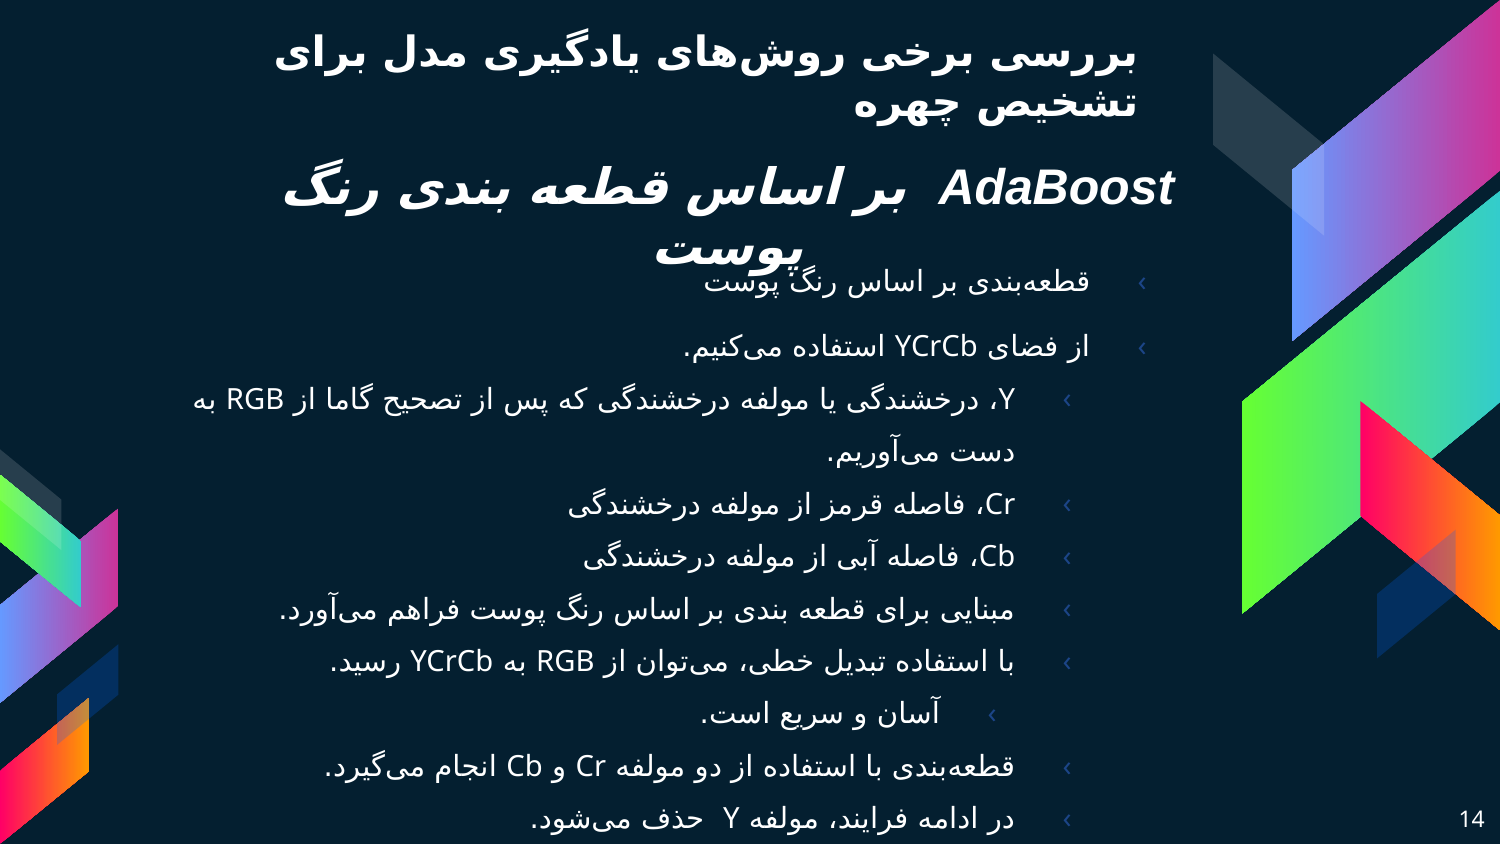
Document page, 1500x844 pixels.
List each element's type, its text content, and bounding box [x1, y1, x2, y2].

slide_number 14 [1403, 789, 1500, 844]
list AdaBoost بر اساس قطعه بندی رنگ پوست [257, 140, 1210, 245]
title بررسی برخی روش‌های یادگیری مدل برای تشخیص چهره [173, 35, 1154, 141]
list قطعه‌بندی بر اساس رنگ پوست از فضای YCrCb استفاده می‌کنیم. Y، درخشندگی یا مولفه درخشندگی که پس از تصحیح گاما از RGB به دست می‌آوریم. Cr، فاصله قرمز از مولفه درخشندگی Cb، فاصله آبی از مولفه درخشندگی مبنایی برای قطعه بندی بر اساس رنگ پوست فراهم می‌آورد. با استفاده تبدیل خطی، می‌توان از RGB به YCrCb رسید. آسان و سریع است. قطعه‌بندی با استفاده از دو مولفه Cr و Cb انجام می‌گیرد. در ادامه فرایند، مولفه Y حذف می‌شود. [122, 230, 1181, 817]
